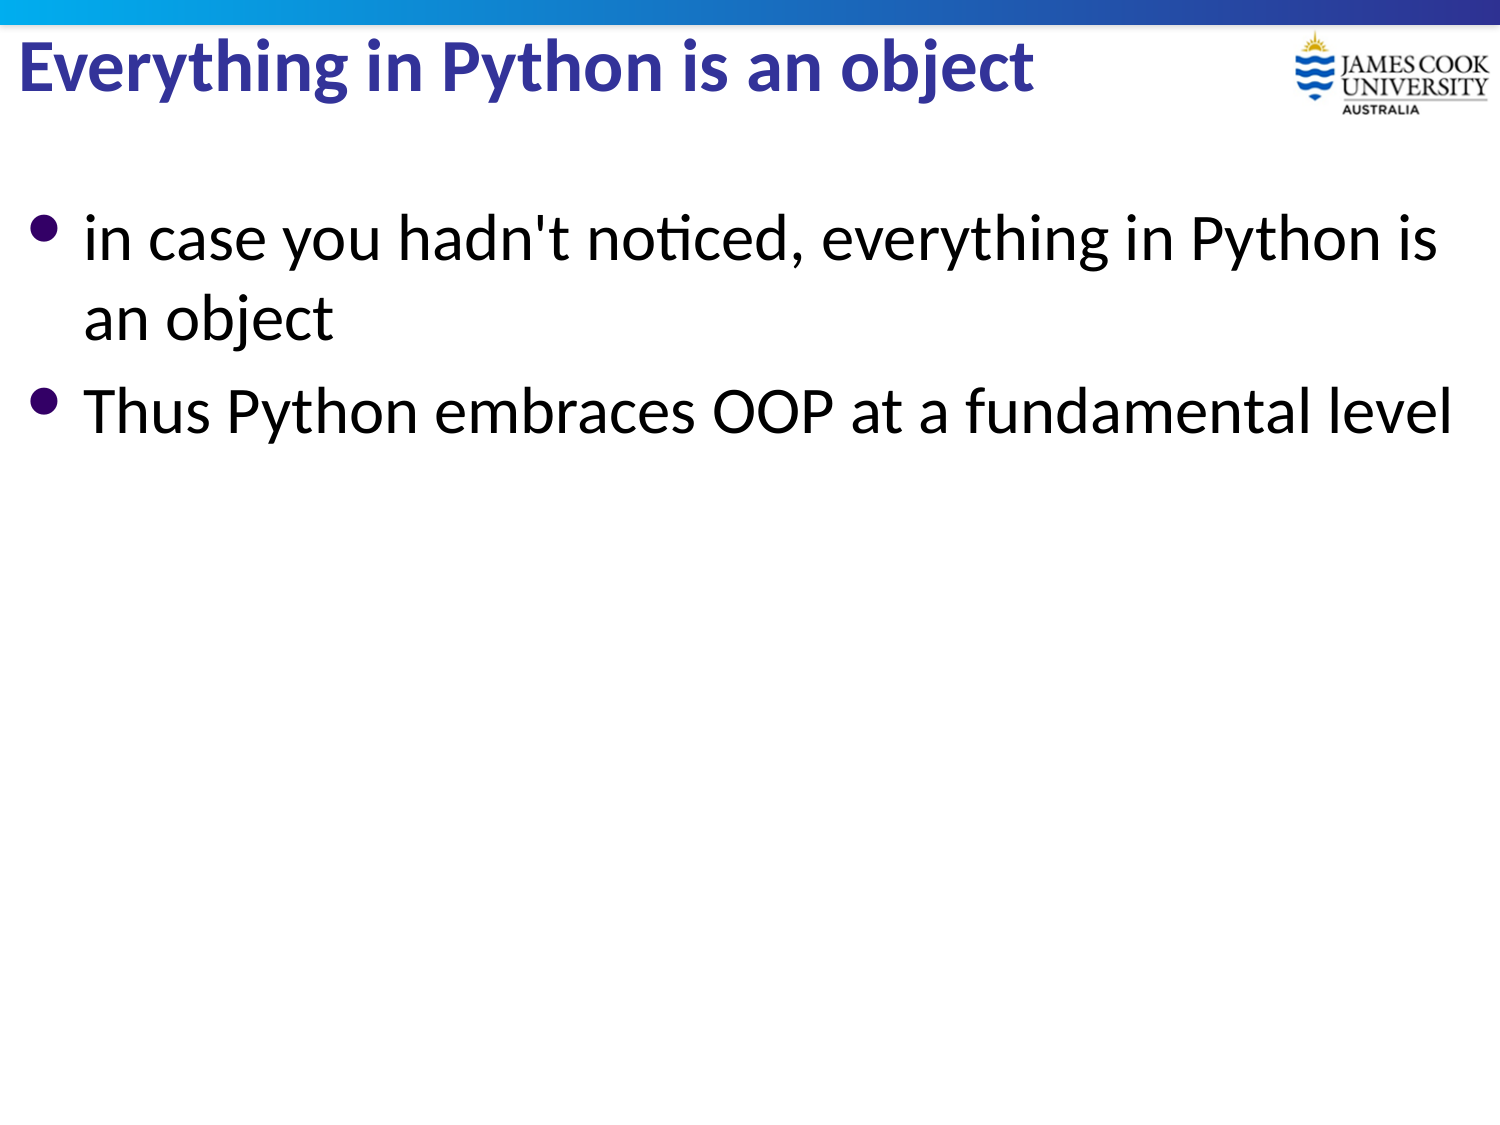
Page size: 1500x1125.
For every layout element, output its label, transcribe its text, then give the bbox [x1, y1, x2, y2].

title Everything in Python is an object [3, 8, 1411, 89]
picture [1287, 25, 1500, 123]
list in case you hadn't noticed, everything in Python is an object Thus Python embraces OOP at a fundamental level [11, 186, 1477, 1029]
